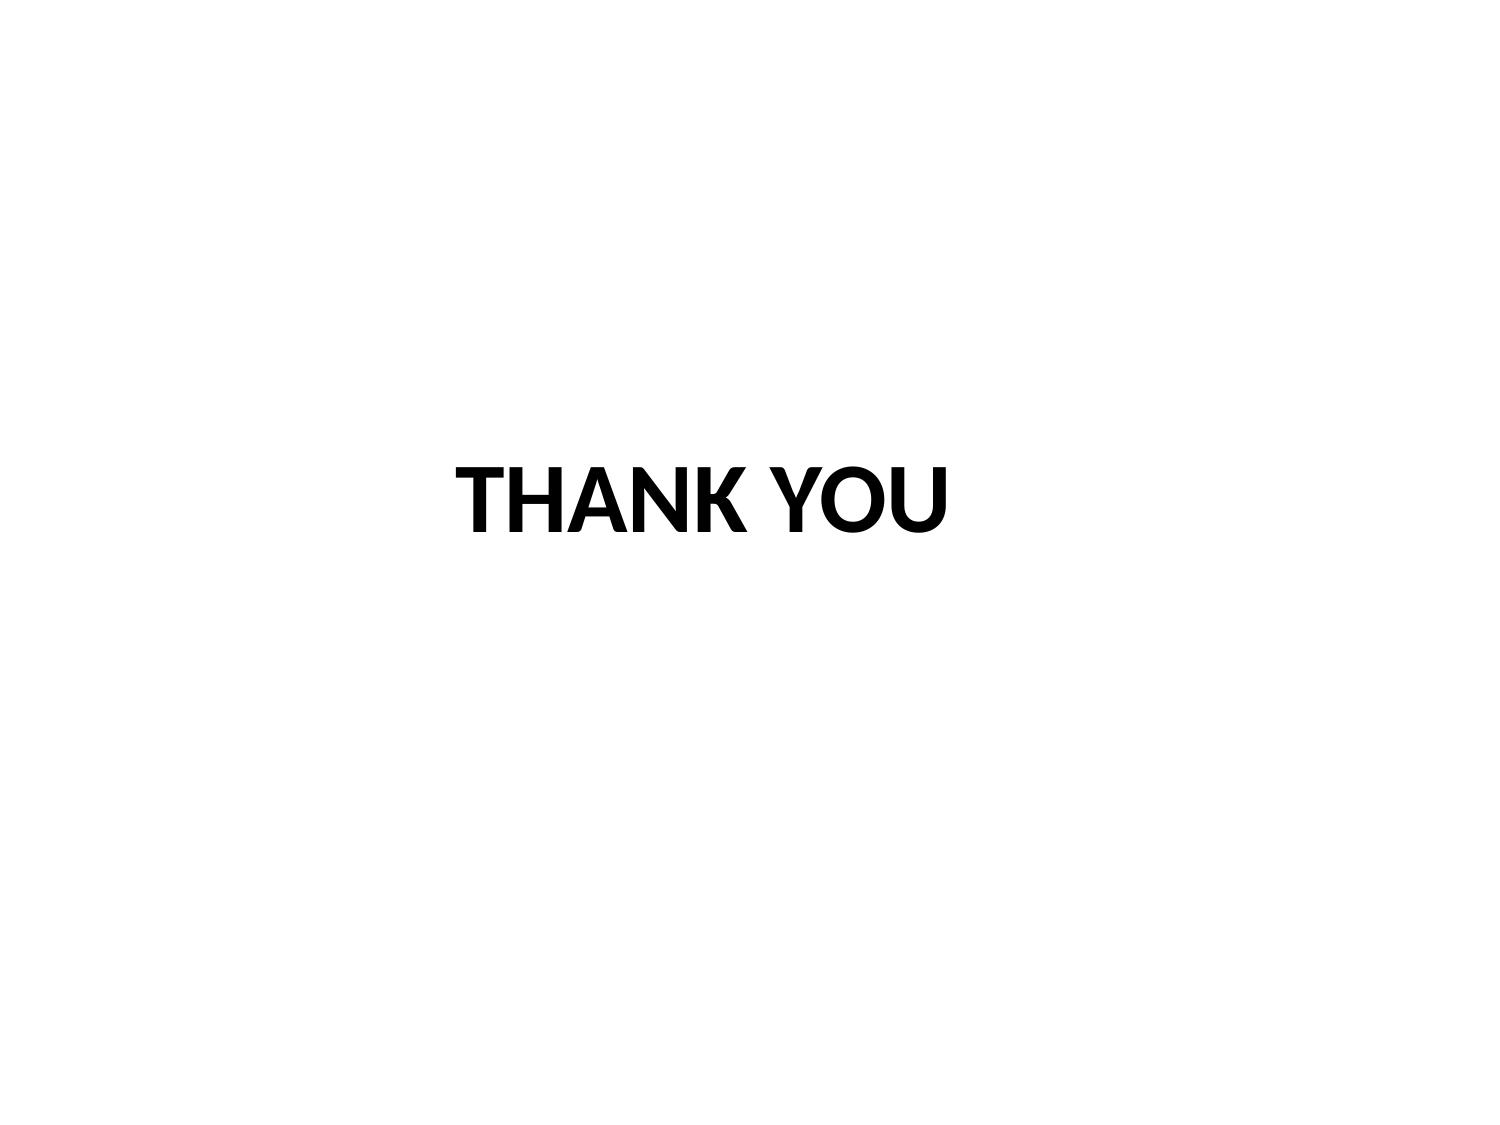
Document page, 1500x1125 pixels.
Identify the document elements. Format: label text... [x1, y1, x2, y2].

text_box THANK YOU [440, 425, 968, 560]
